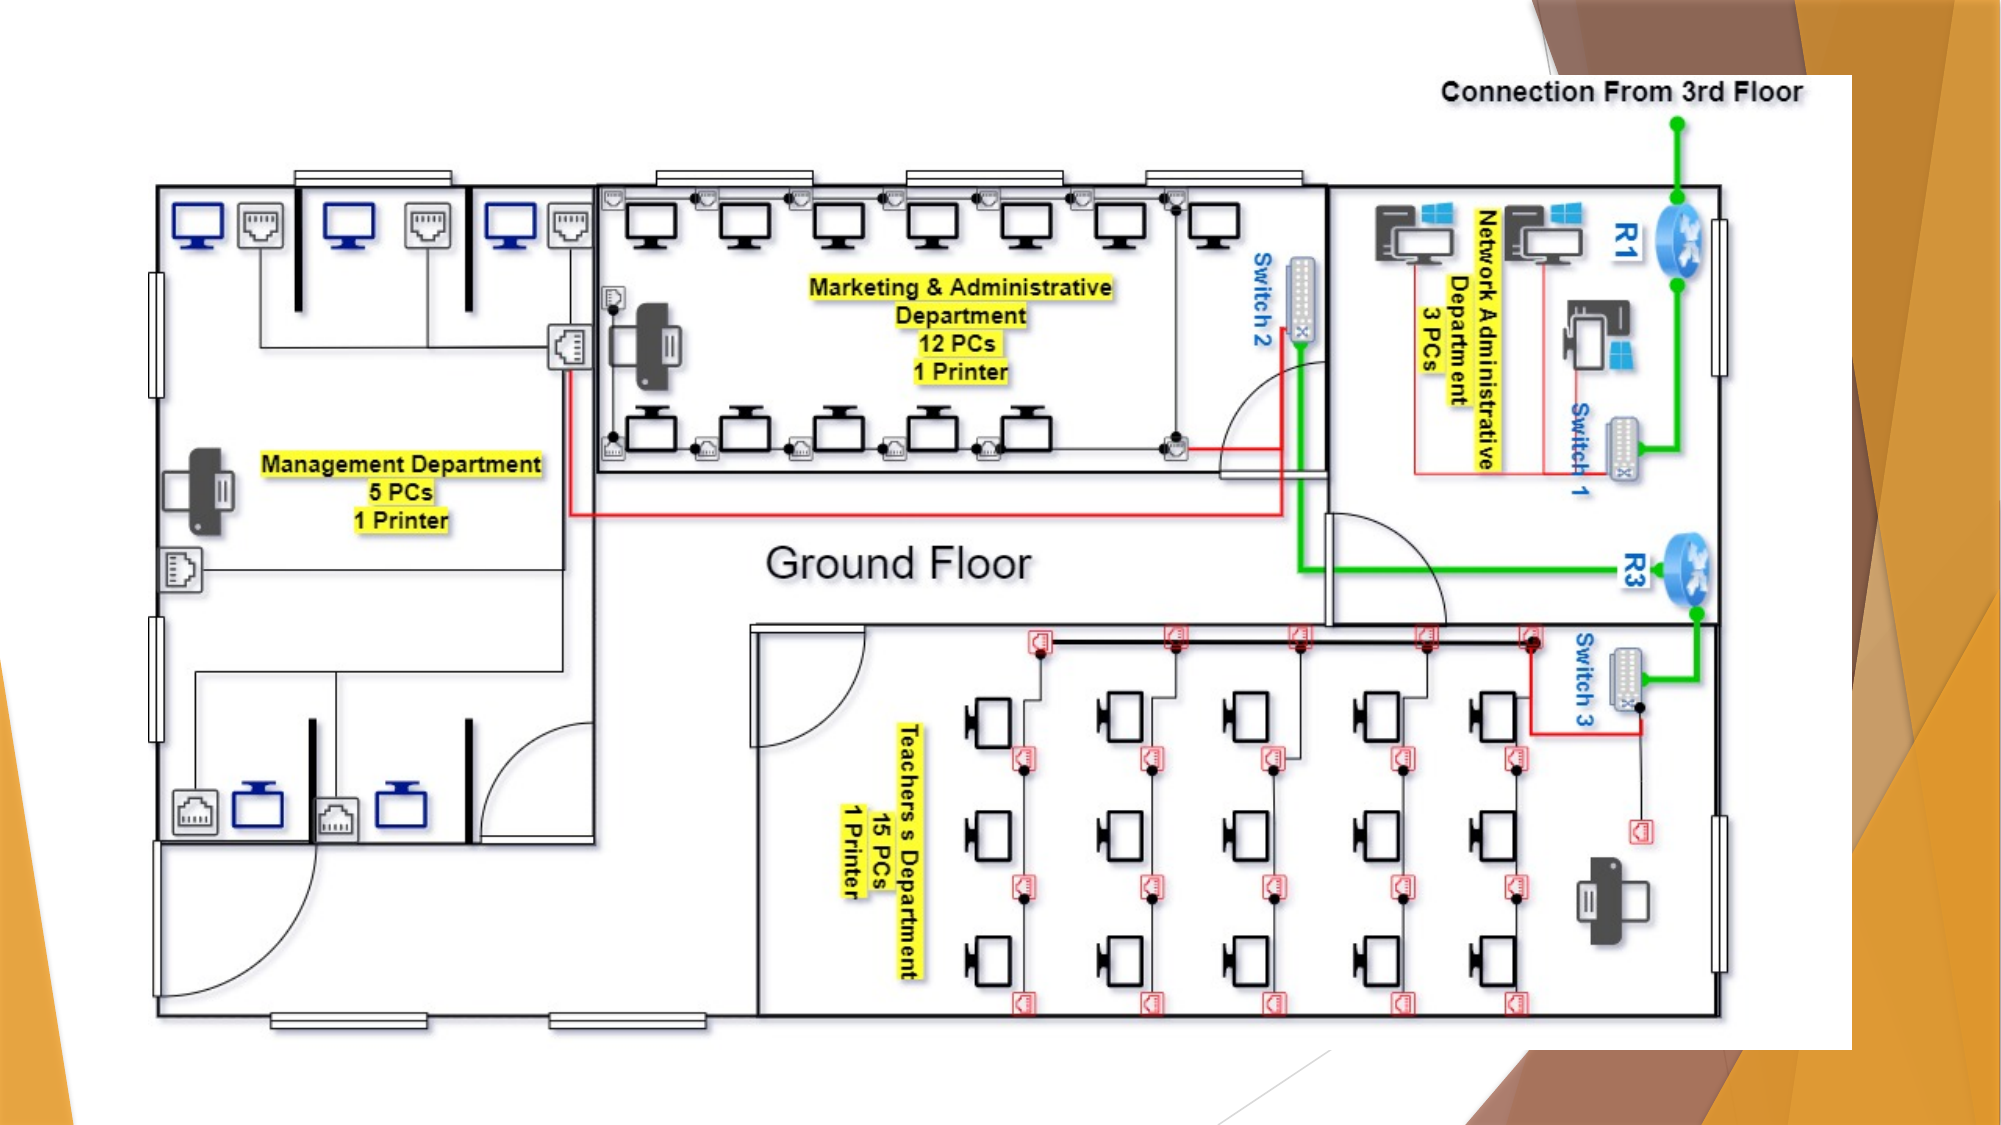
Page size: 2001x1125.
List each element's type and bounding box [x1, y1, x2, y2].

picture [147, 75, 1853, 1050]
